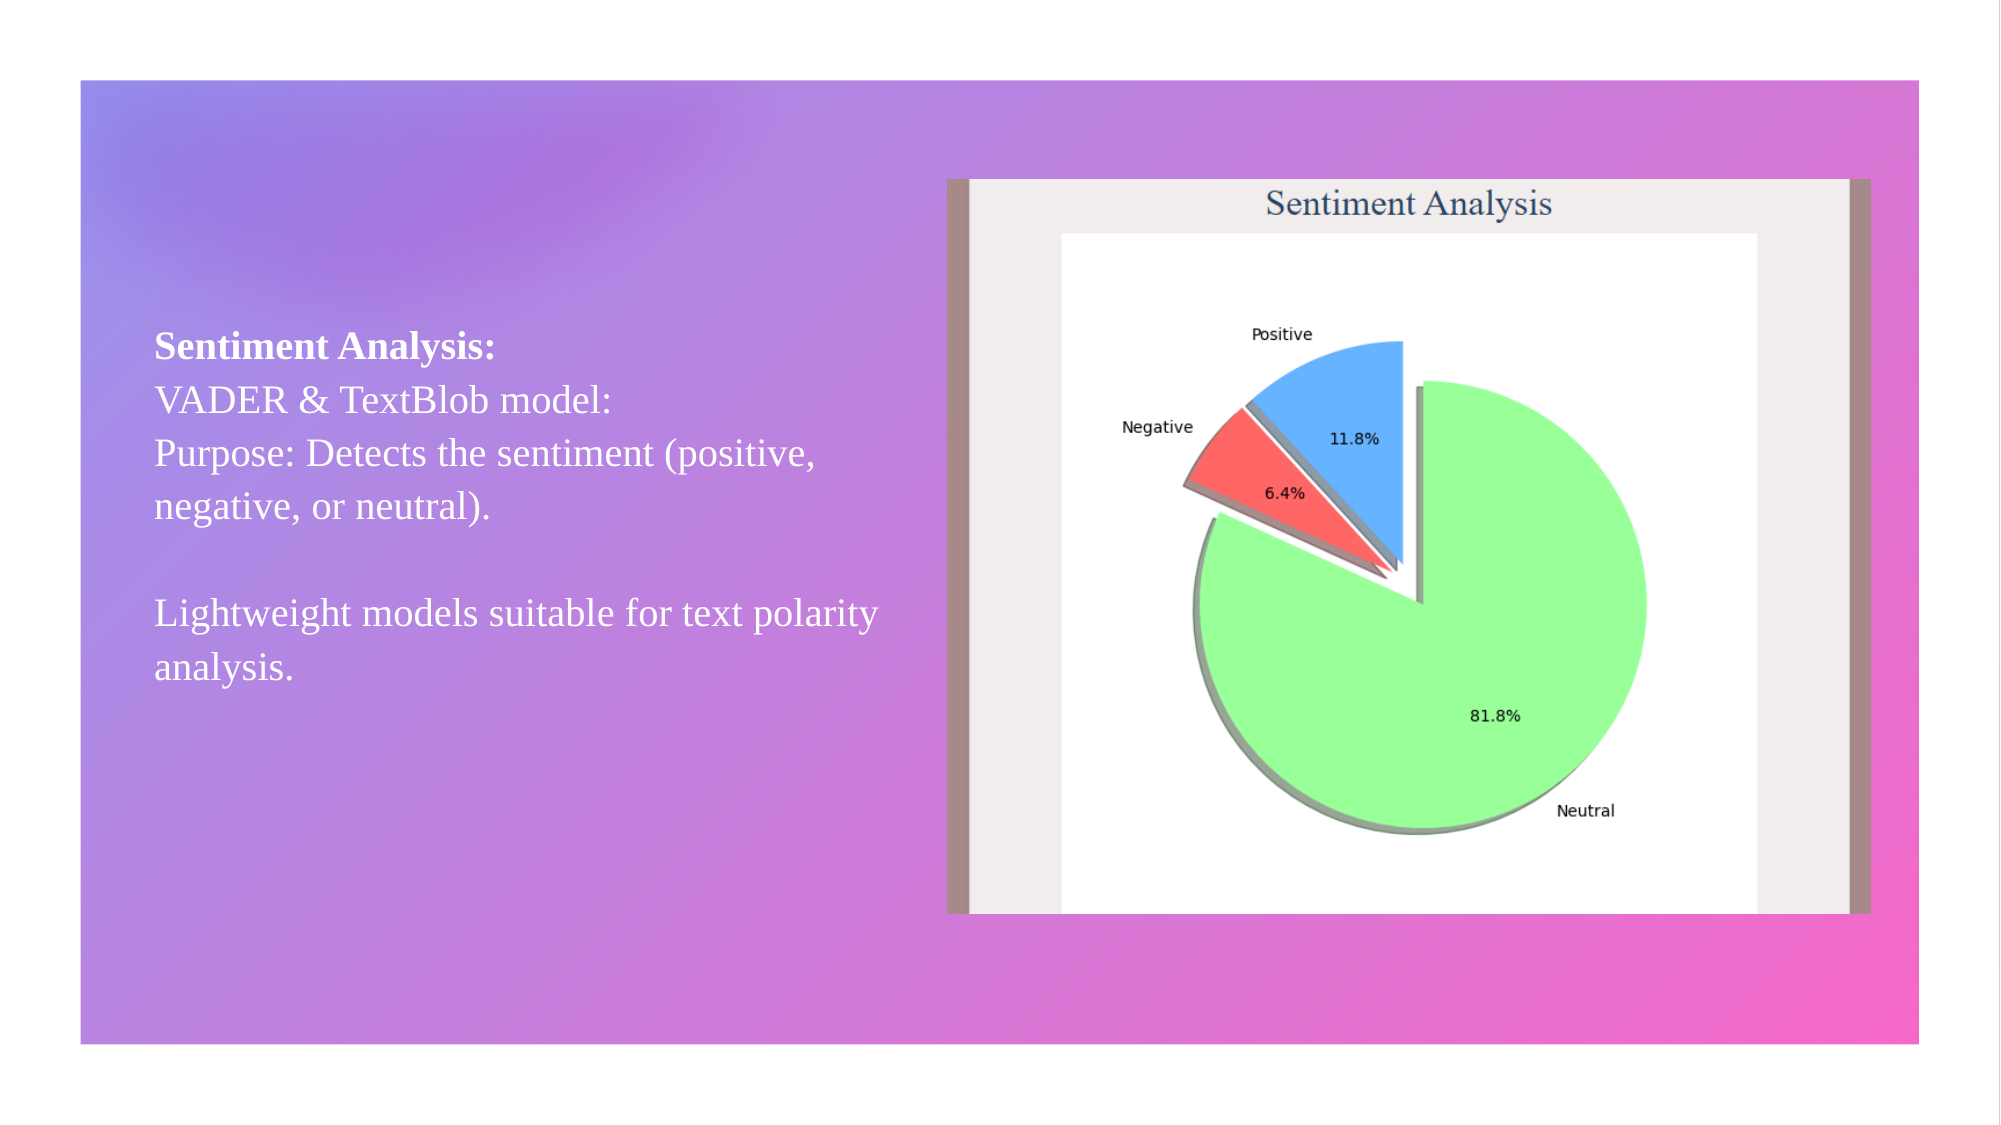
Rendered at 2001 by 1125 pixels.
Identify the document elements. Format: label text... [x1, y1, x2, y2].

picture [947, 179, 1871, 914]
title Sentiment Analysis: VADER & TextBlob model: Purpose: Detects the sentiment (positive, negative, or neutral). Lightweight models suitable for text polarity analysis. [139, 305, 919, 698]
